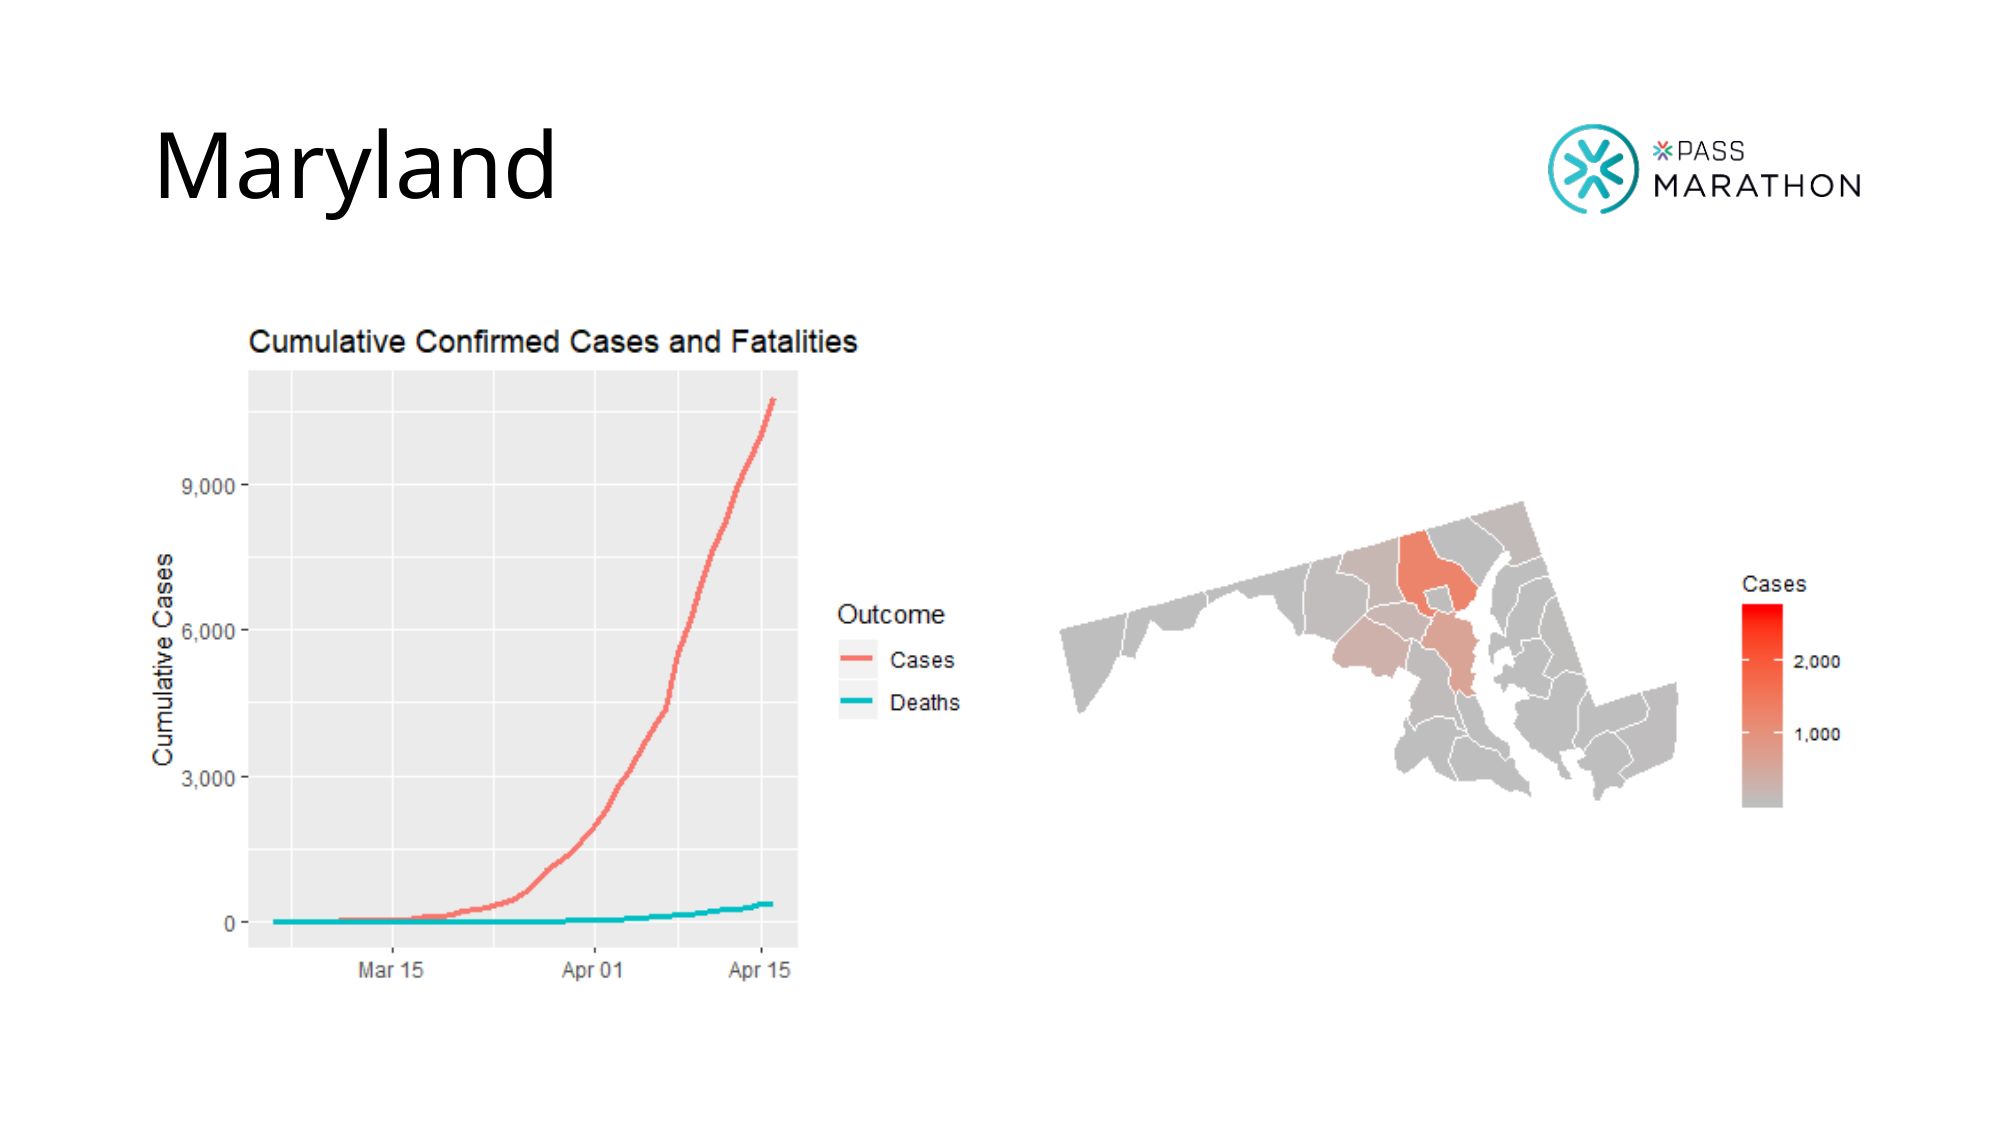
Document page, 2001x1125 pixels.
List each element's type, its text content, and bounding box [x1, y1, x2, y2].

title Maryland [137, 59, 1863, 278]
picture [1012, 314, 1863, 994]
picture [137, 314, 988, 994]
